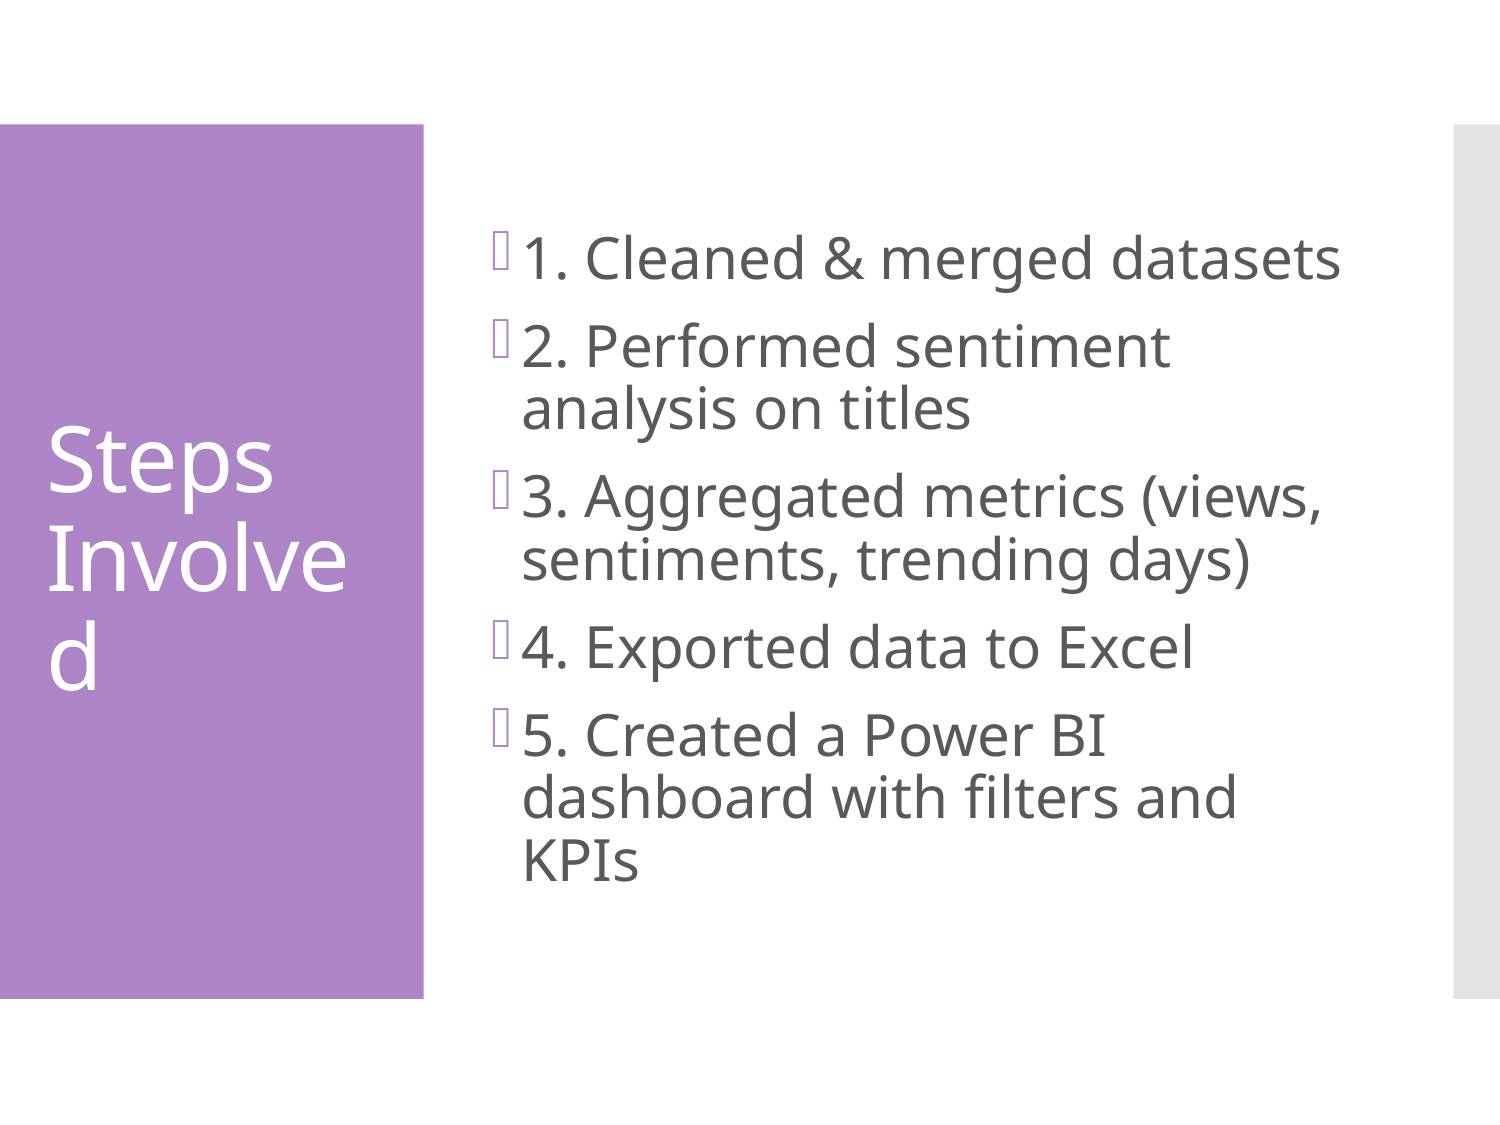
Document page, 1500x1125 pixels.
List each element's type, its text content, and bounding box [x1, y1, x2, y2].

title Steps Involved [31, 184, 394, 940]
list 1. Cleaned & merged datasets 2. Performed sentiment analysis on titles 3. Aggregated metrics (views, sentiments, trending days) 4. Exported data to Excel 5. Created a Power BI dashboard with filters and KPIs [476, 141, 1376, 982]
